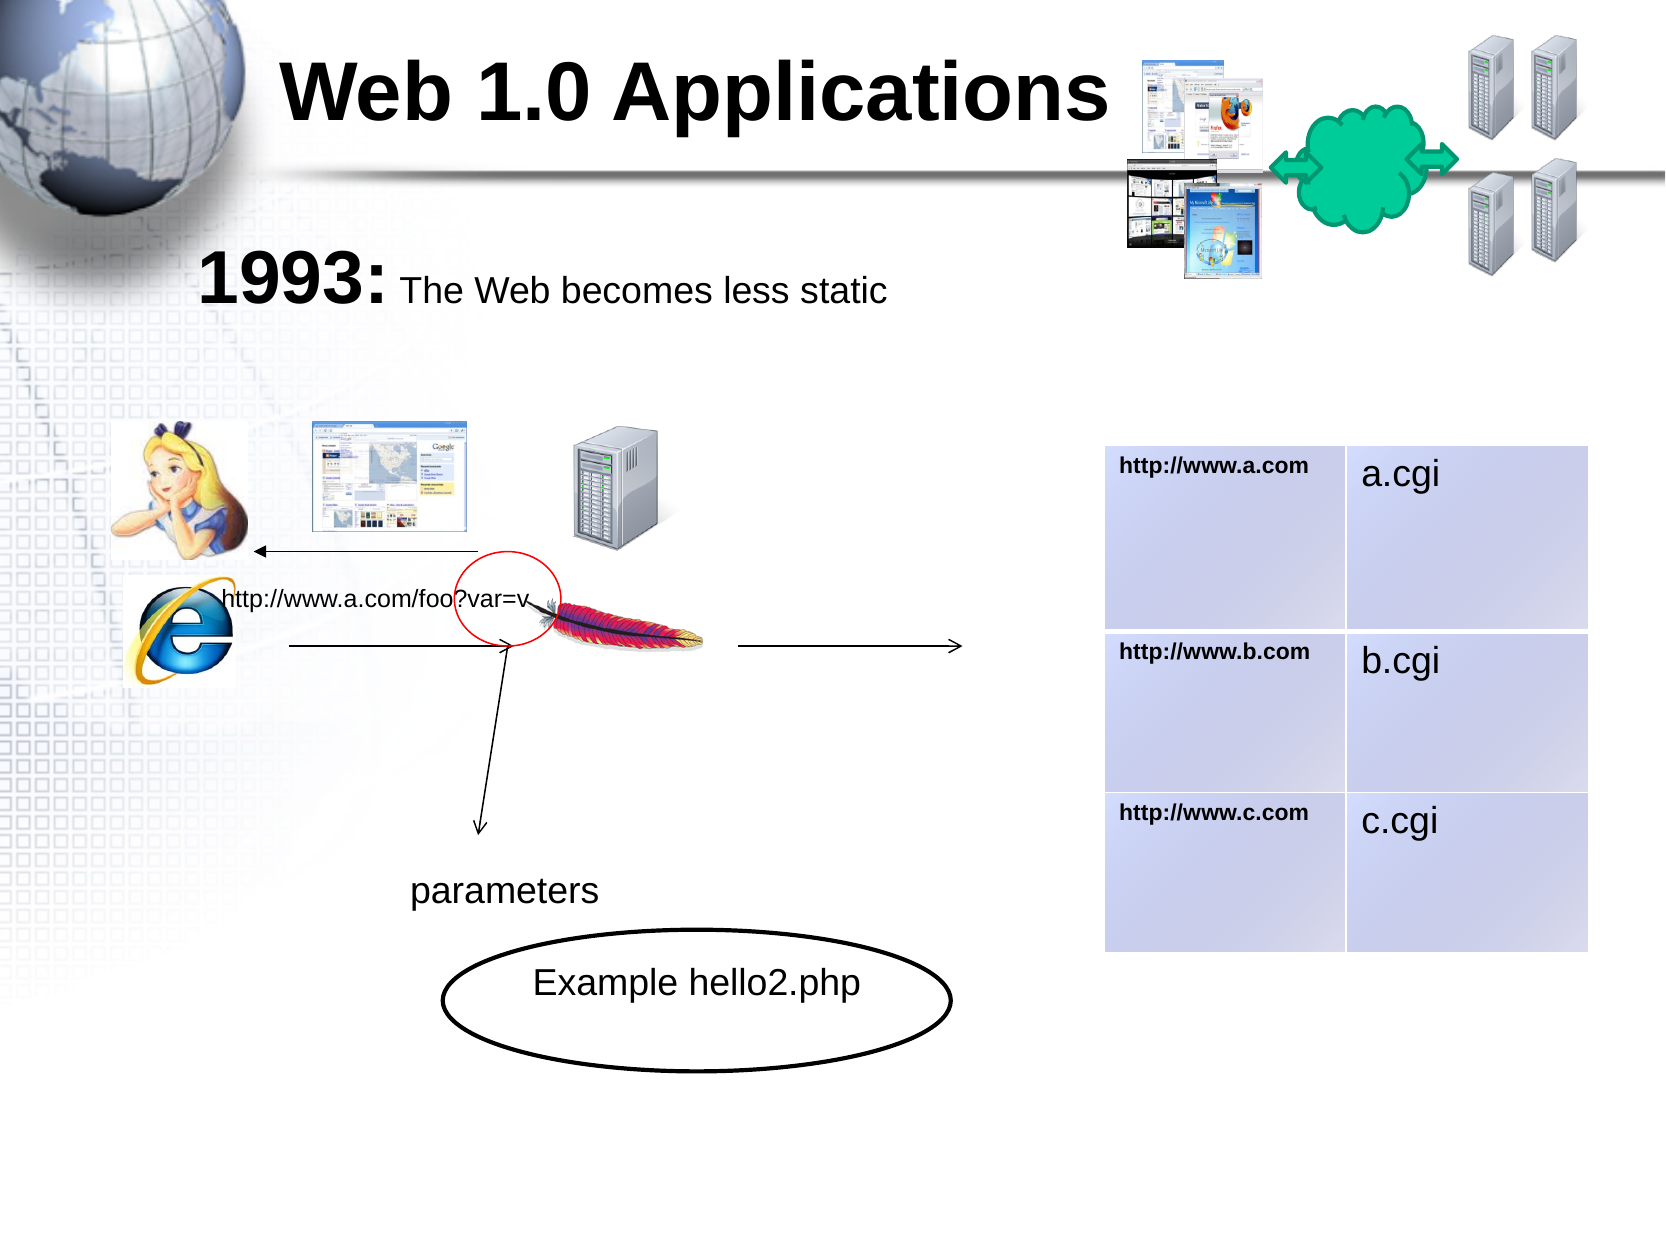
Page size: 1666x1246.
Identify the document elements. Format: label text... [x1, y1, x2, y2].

text_box http://www.a.com/foo?var=v [237, 575, 461, 620]
text_box [454, 551, 561, 646]
table_cell b.cgi [1347, 634, 1588, 792]
table_header http://www.a.com [1105, 446, 1345, 629]
table_header a.cgi [1347, 446, 1588, 629]
table_cell http://www.c.com [1105, 793, 1345, 952]
text_box Example hello2.php [440, 927, 953, 1074]
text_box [477, 645, 509, 836]
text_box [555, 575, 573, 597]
text_box parameters [395, 858, 833, 919]
text_box 1993: The Web becomes less static [182, 220, 1034, 326]
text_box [1127, 31, 1594, 281]
table_cell http://www.b.com [1105, 634, 1345, 792]
table_cell c.cgi [1347, 793, 1588, 952]
picture [0, 0, 1666, 1246]
title Web 1.0 Applications [262, 12, 1638, 163]
